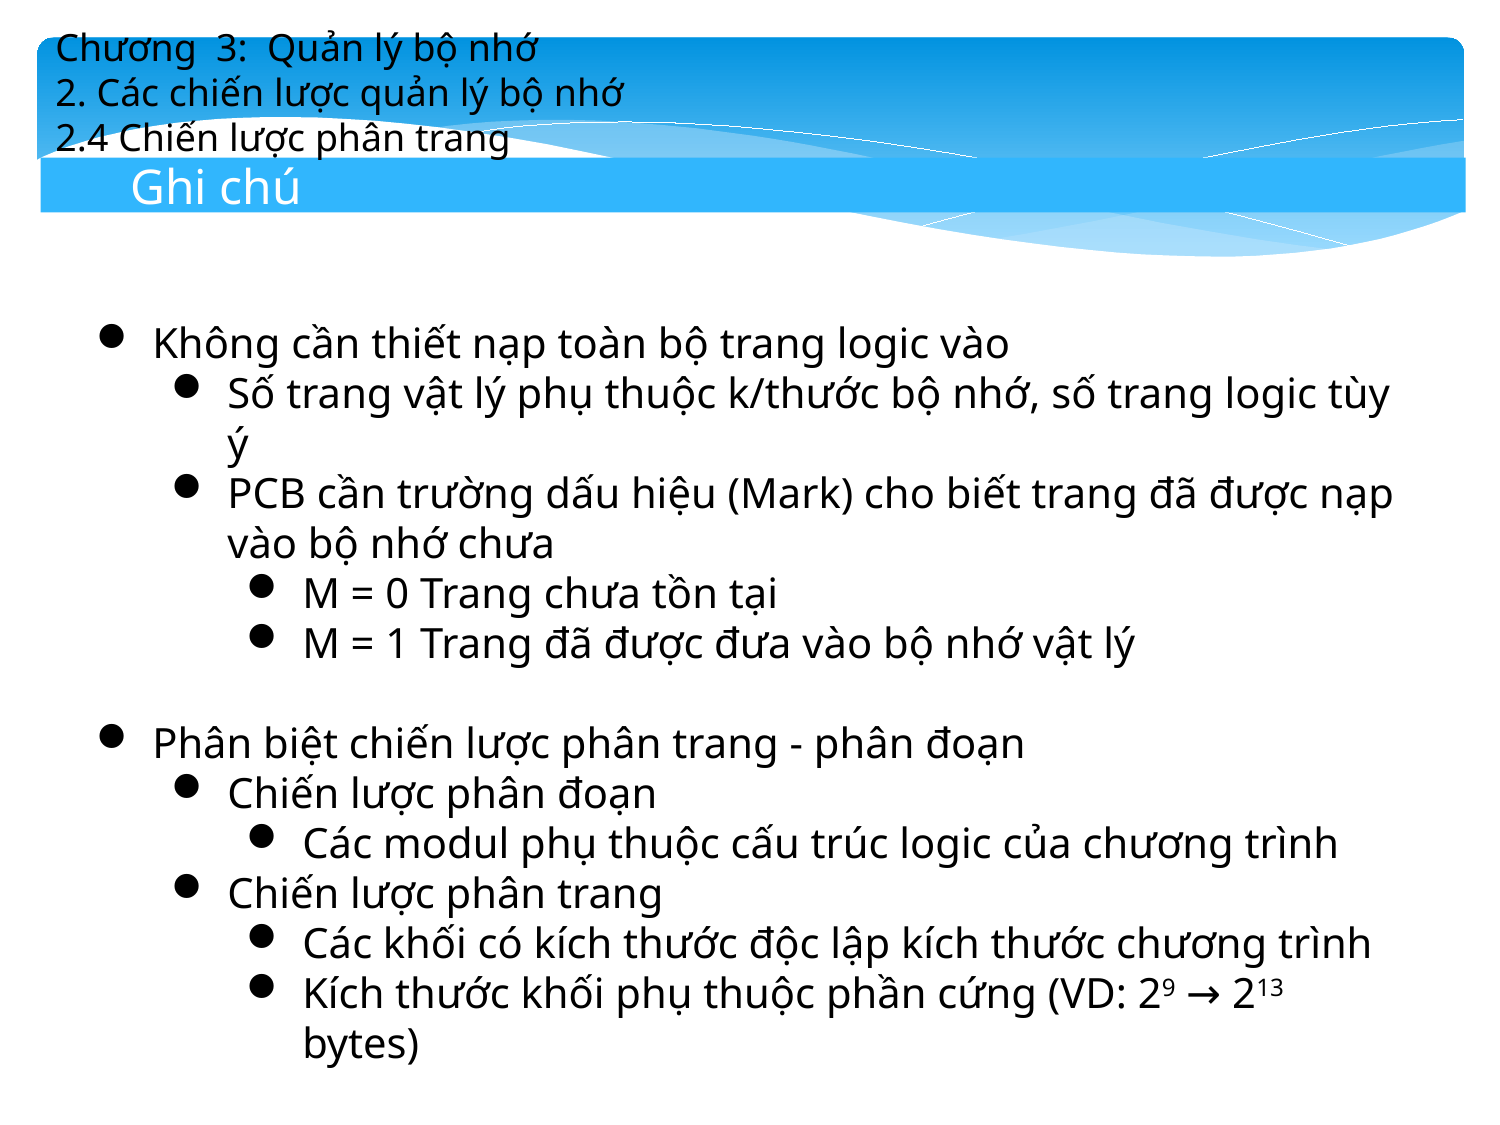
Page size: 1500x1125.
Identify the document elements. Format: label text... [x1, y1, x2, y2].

text_box Ghi chú [39, 156, 1468, 214]
text_box Không cần thiết nạp toàn bộ trang logic vào Số trang vật lý phụ thuộc k/thước bộ nhớ, số trang logic tùy ý PCB cần trường dấu hiệu (Mark) cho biết trang đã được nạp vào bộ nhớ chưa M = 0 Trang chưa tồn tại M = 1 Trang đã được đưa vào bộ nhớ vật lý Phân biệt chiến lược phân trang - phân đoạn Chiến lược phân đoạn Các modul phụ thuộc cấu trúc logic của chương trình Chiến lược phân trang Các khối có kích thước độc lập kích thước chương trình Kích thước khối phụ thuộc phần cứng (VD: 29 → 213 bytes) [81, 309, 1419, 1075]
text_box Chương 3: Quản lý bộ nhớ 2. Các chiến lược quản lý bộ nhớ 2.4 Chiến lược phân trang [40, 16, 1475, 167]
